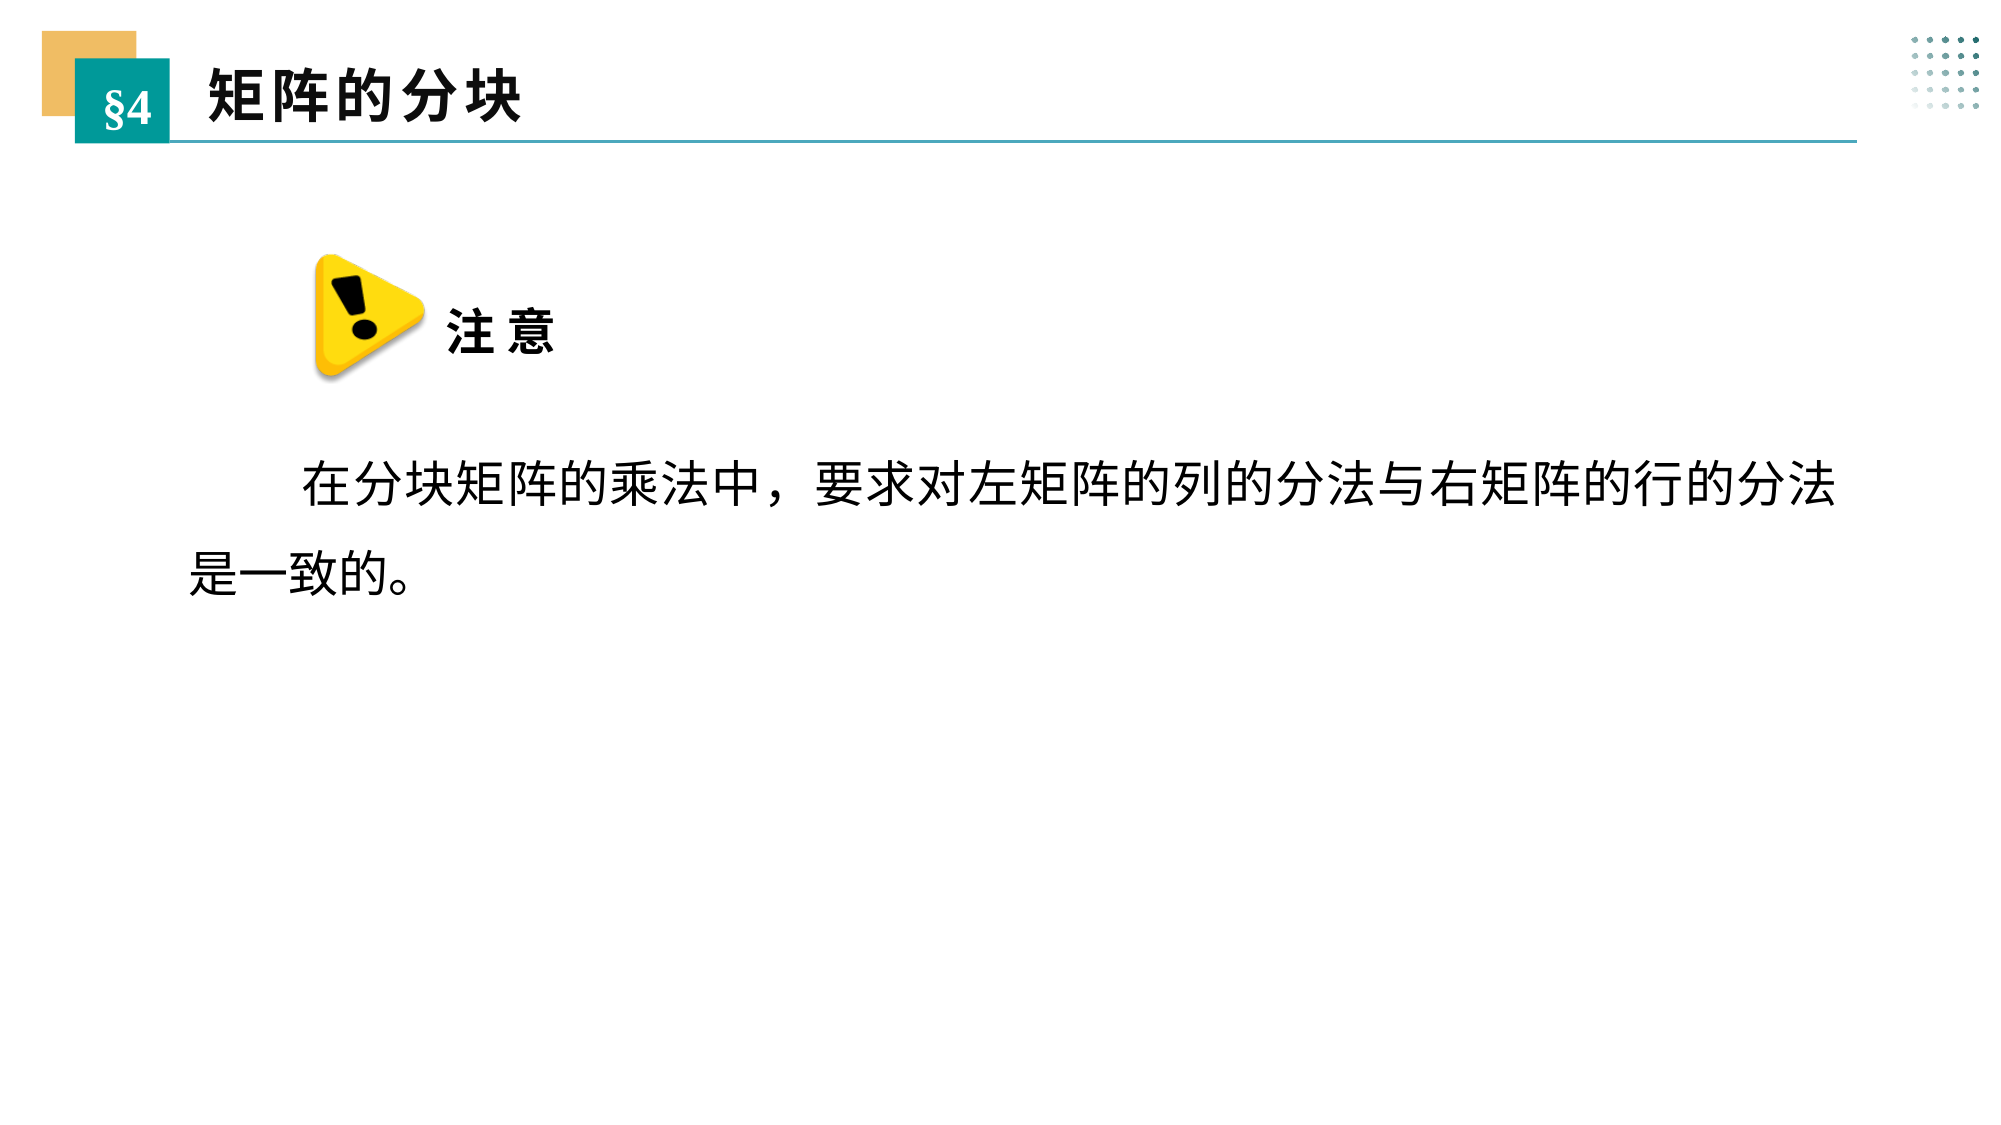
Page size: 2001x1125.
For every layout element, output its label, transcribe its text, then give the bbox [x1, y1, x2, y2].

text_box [292, 246, 580, 385]
text_box 在分块矩阵的乘法中，要求对左矩阵的列的分法与右矩阵的行的分法是一致的。 [173, 415, 1853, 611]
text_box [79, 51, 596, 143]
